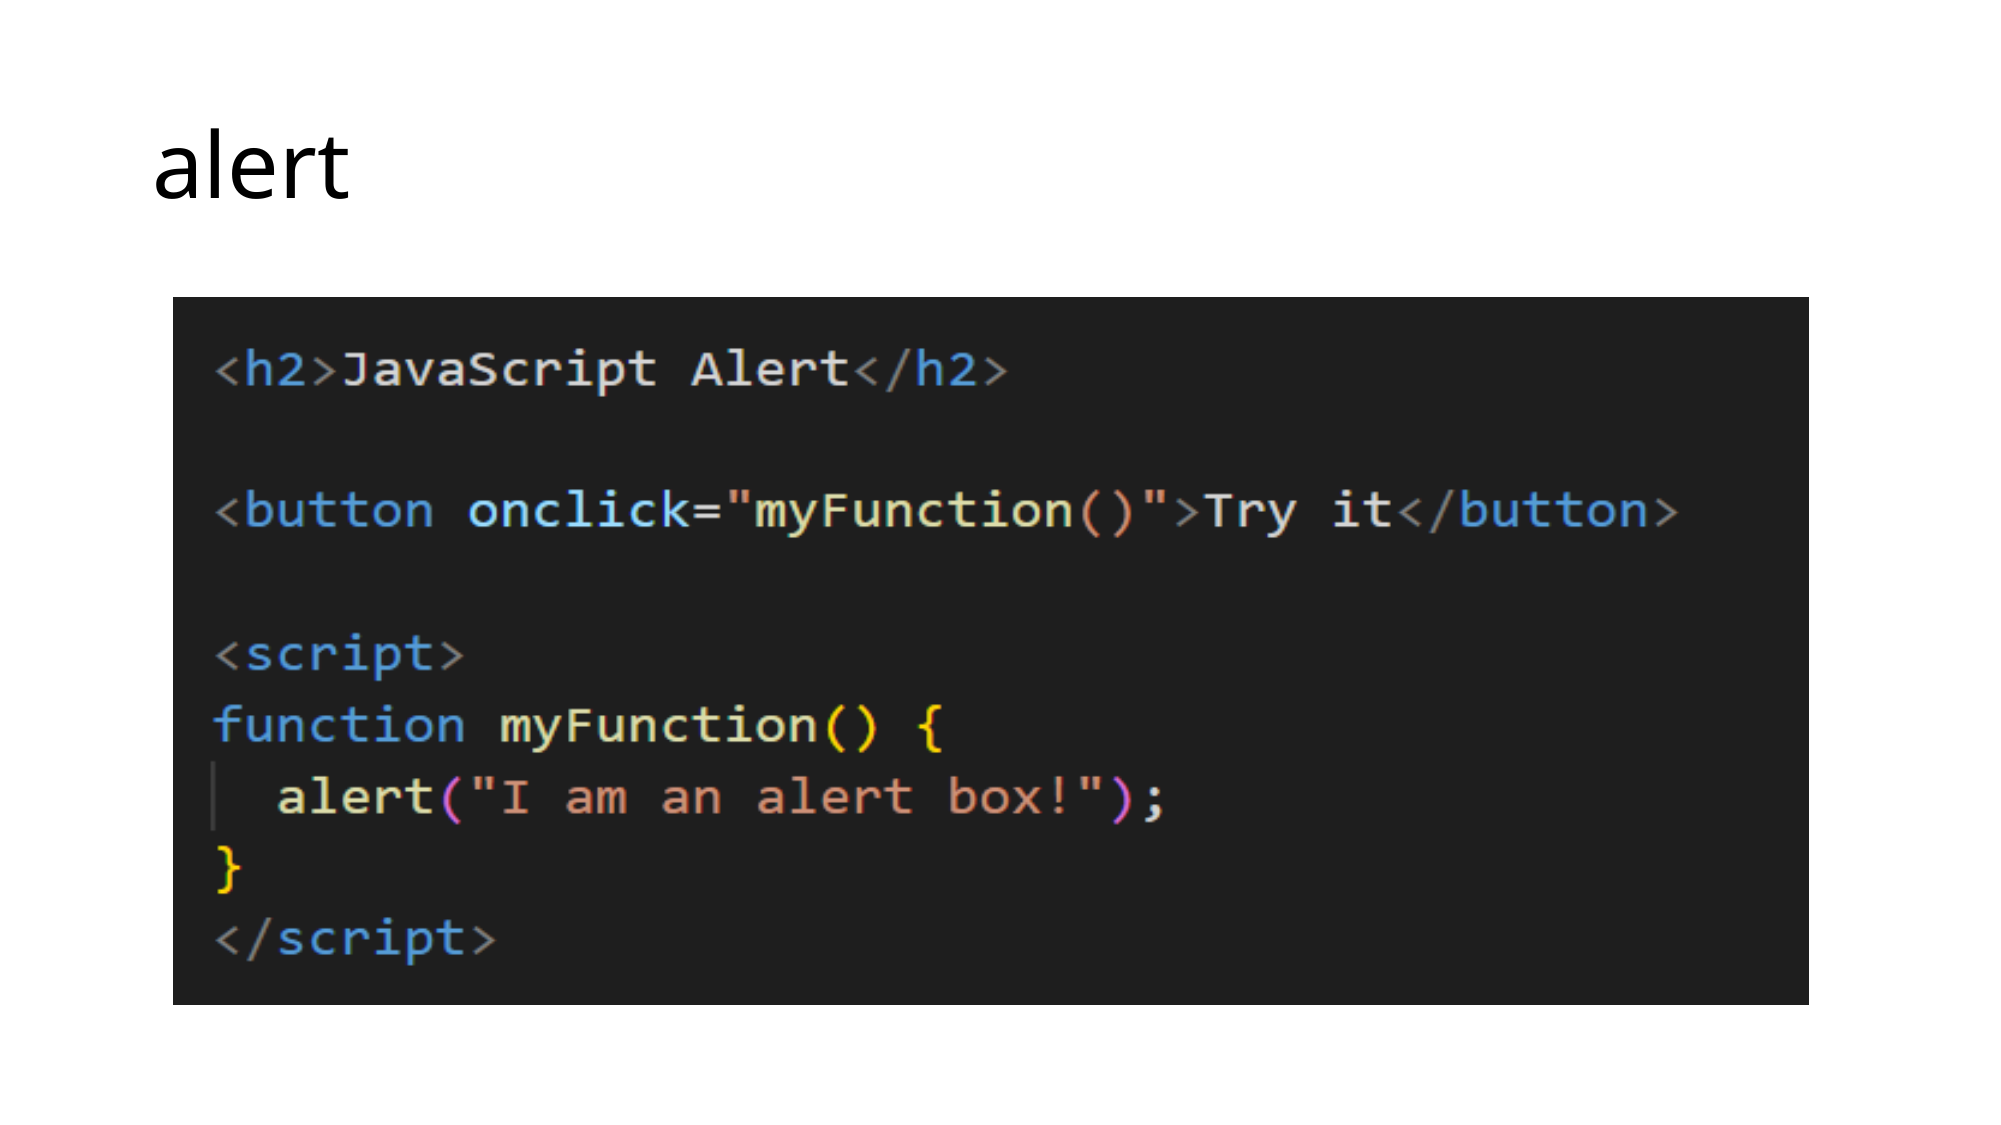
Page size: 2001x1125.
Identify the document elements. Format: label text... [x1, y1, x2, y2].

title alert [137, 59, 1863, 278]
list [173, 297, 1809, 1005]
